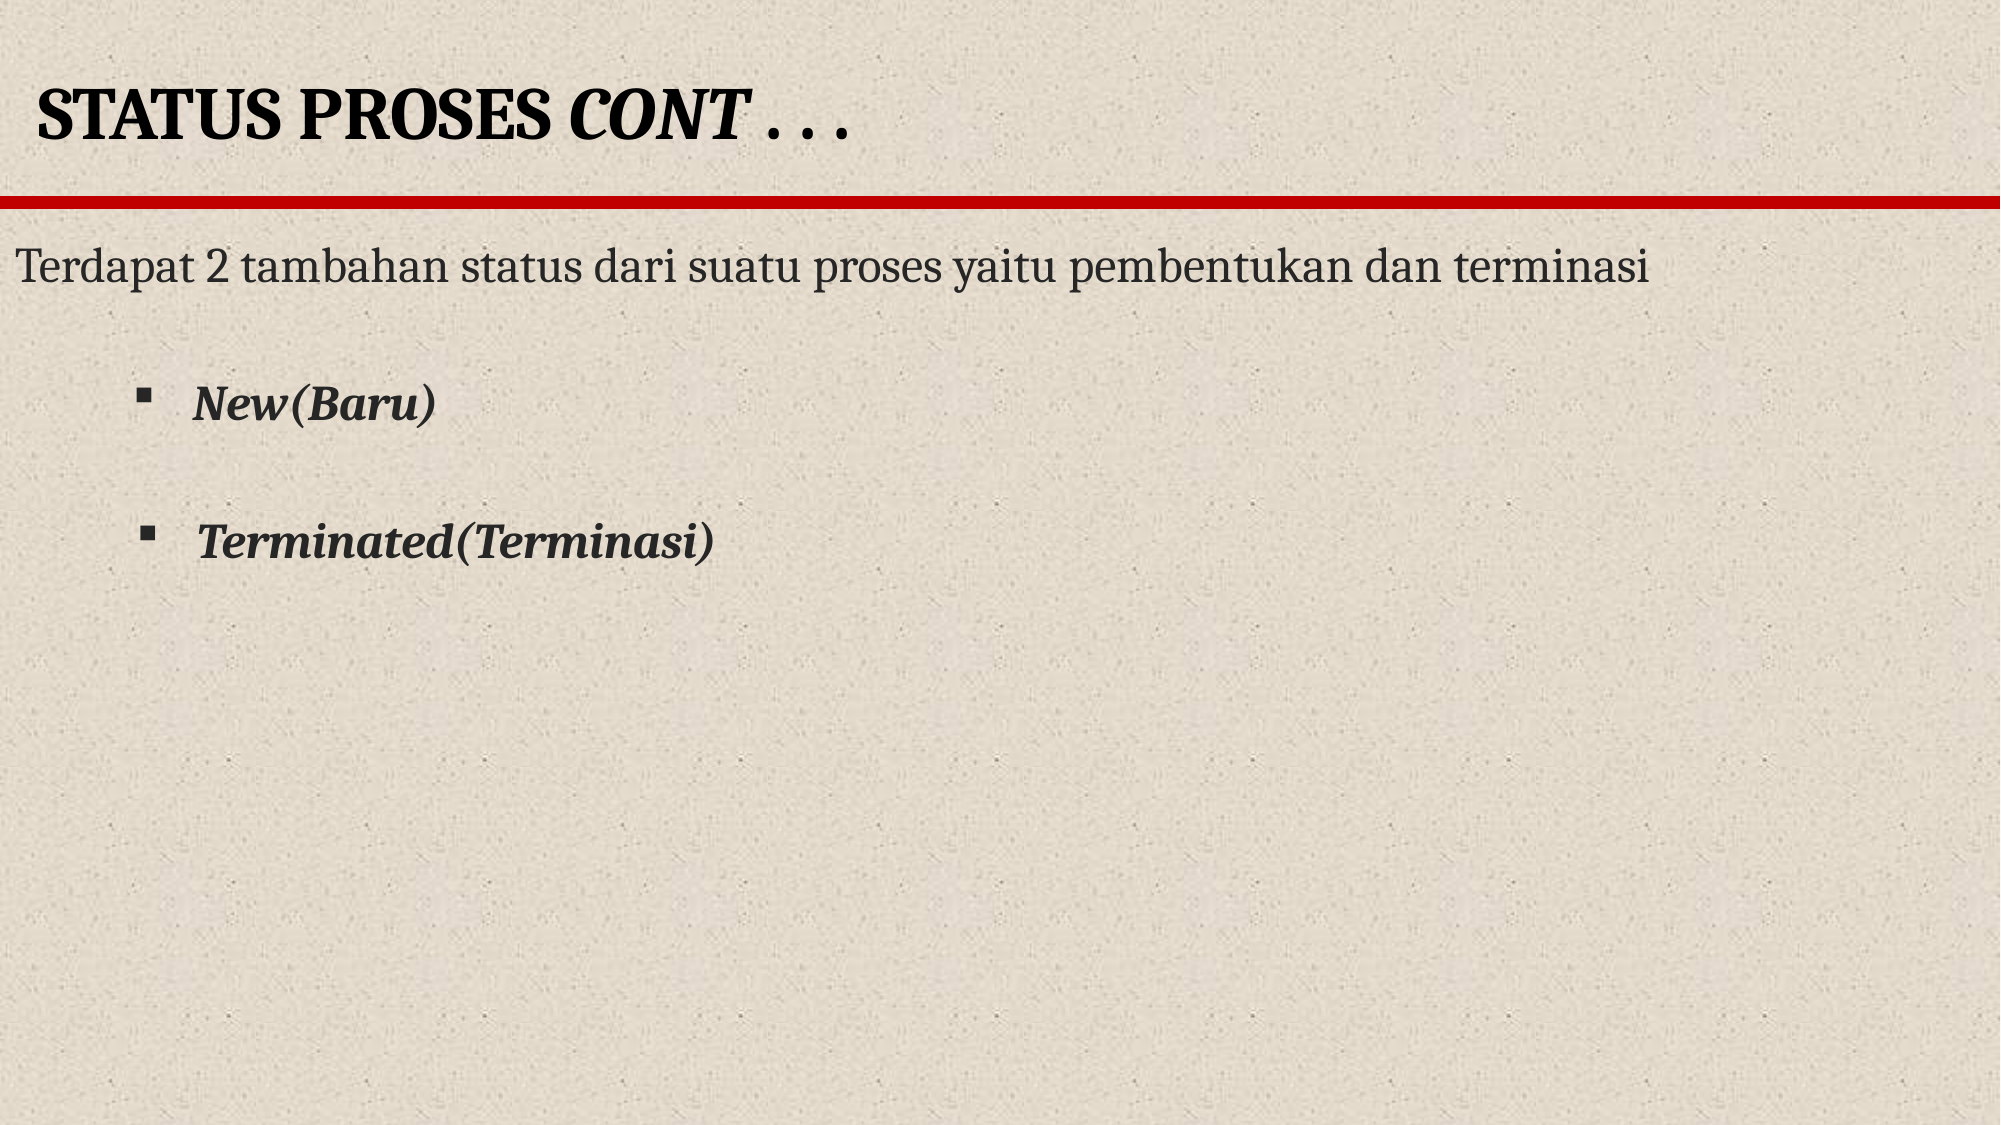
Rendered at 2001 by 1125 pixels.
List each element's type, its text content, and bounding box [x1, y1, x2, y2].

text_box Terdapat 2 tambahan status dari suatu proses yaitu pembentukan dan terminasi [0, 231, 2000, 301]
text_box New(Baru) [117, 369, 454, 439]
picture [0, 0, 2001, 1125]
text_box Terminated(Terminasi) [121, 508, 732, 577]
text_box STATUS PROSES CONT . . . [24, 56, 866, 162]
